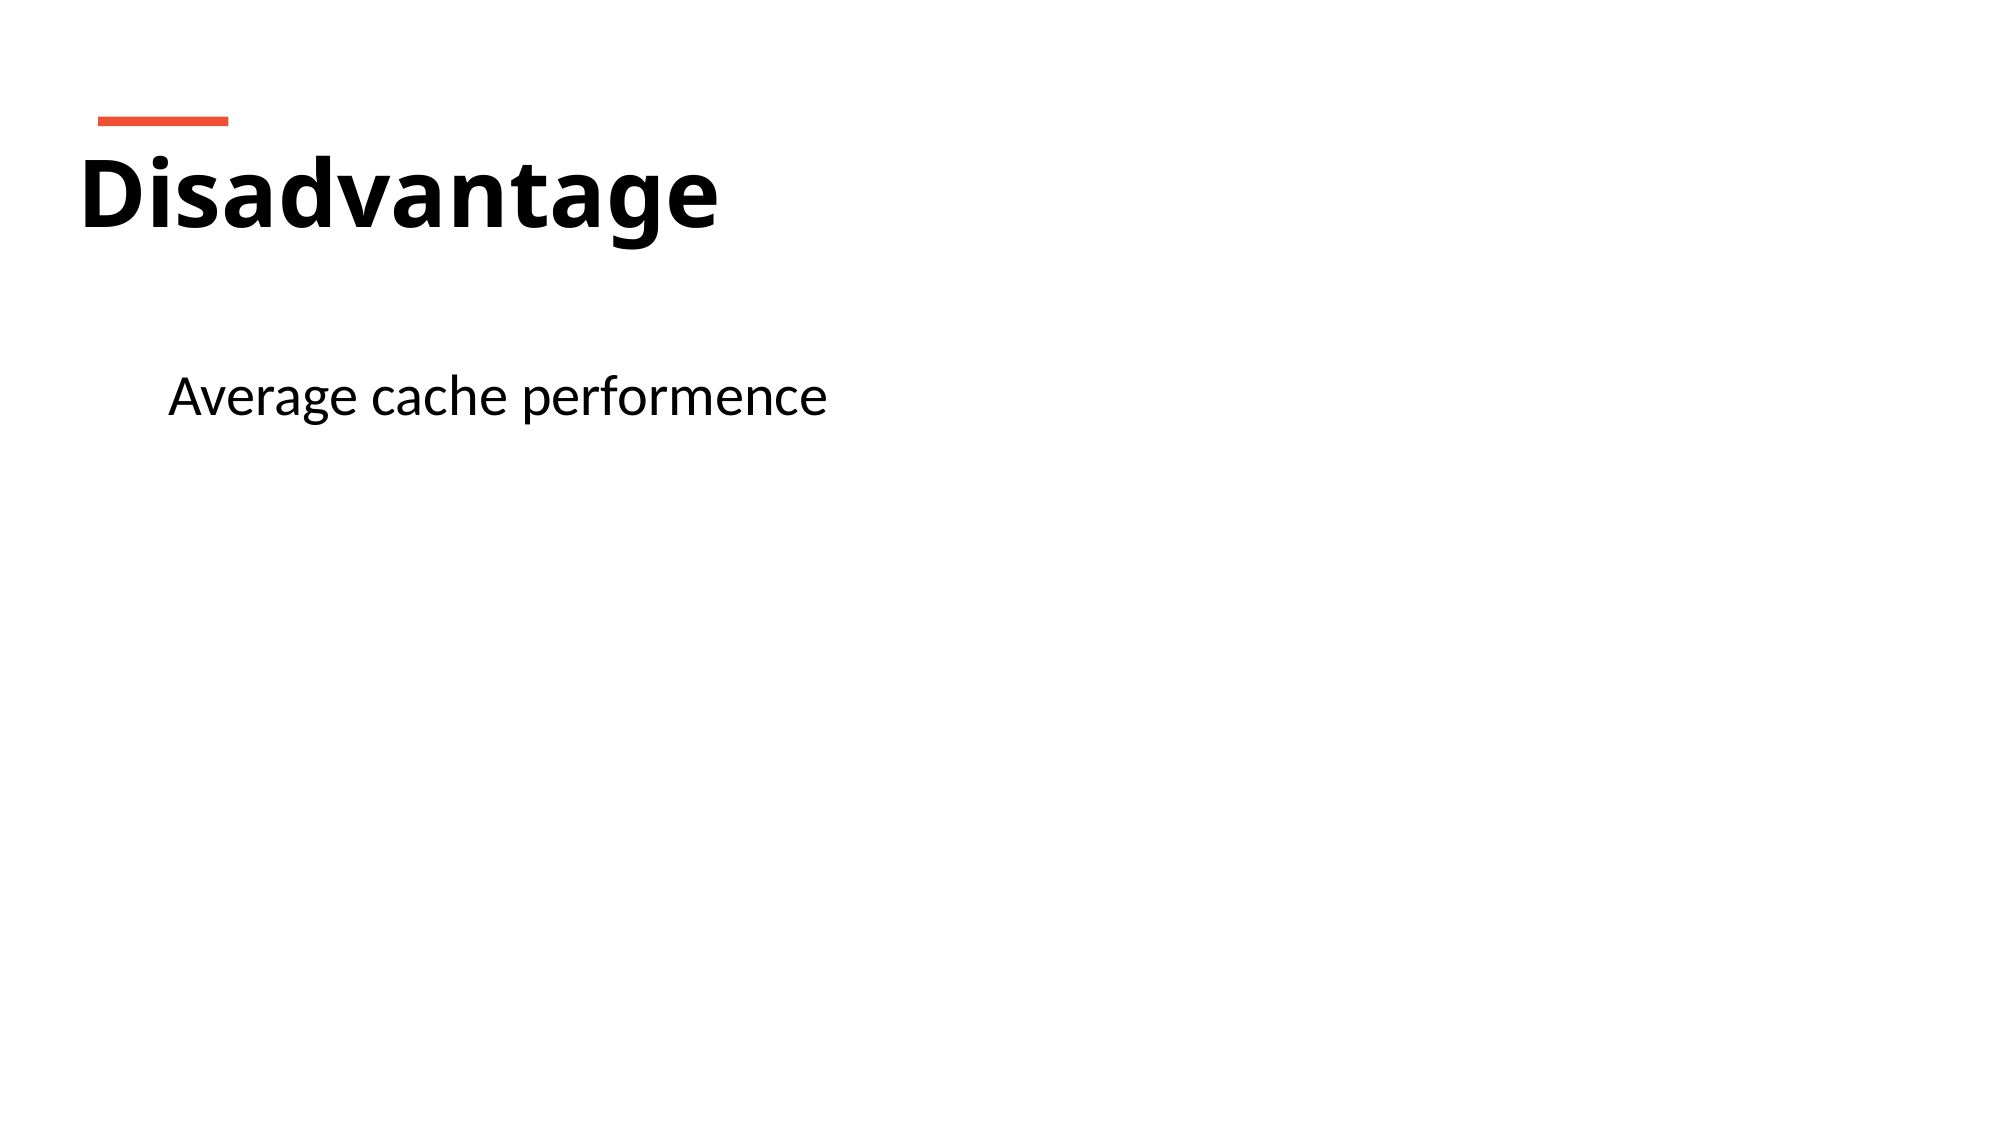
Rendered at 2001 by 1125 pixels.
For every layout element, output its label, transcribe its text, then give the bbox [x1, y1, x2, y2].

text_box Average cache performence [153, 350, 844, 435]
text_box [96, 115, 231, 128]
text_box Disadvantage [62, 126, 1890, 254]
